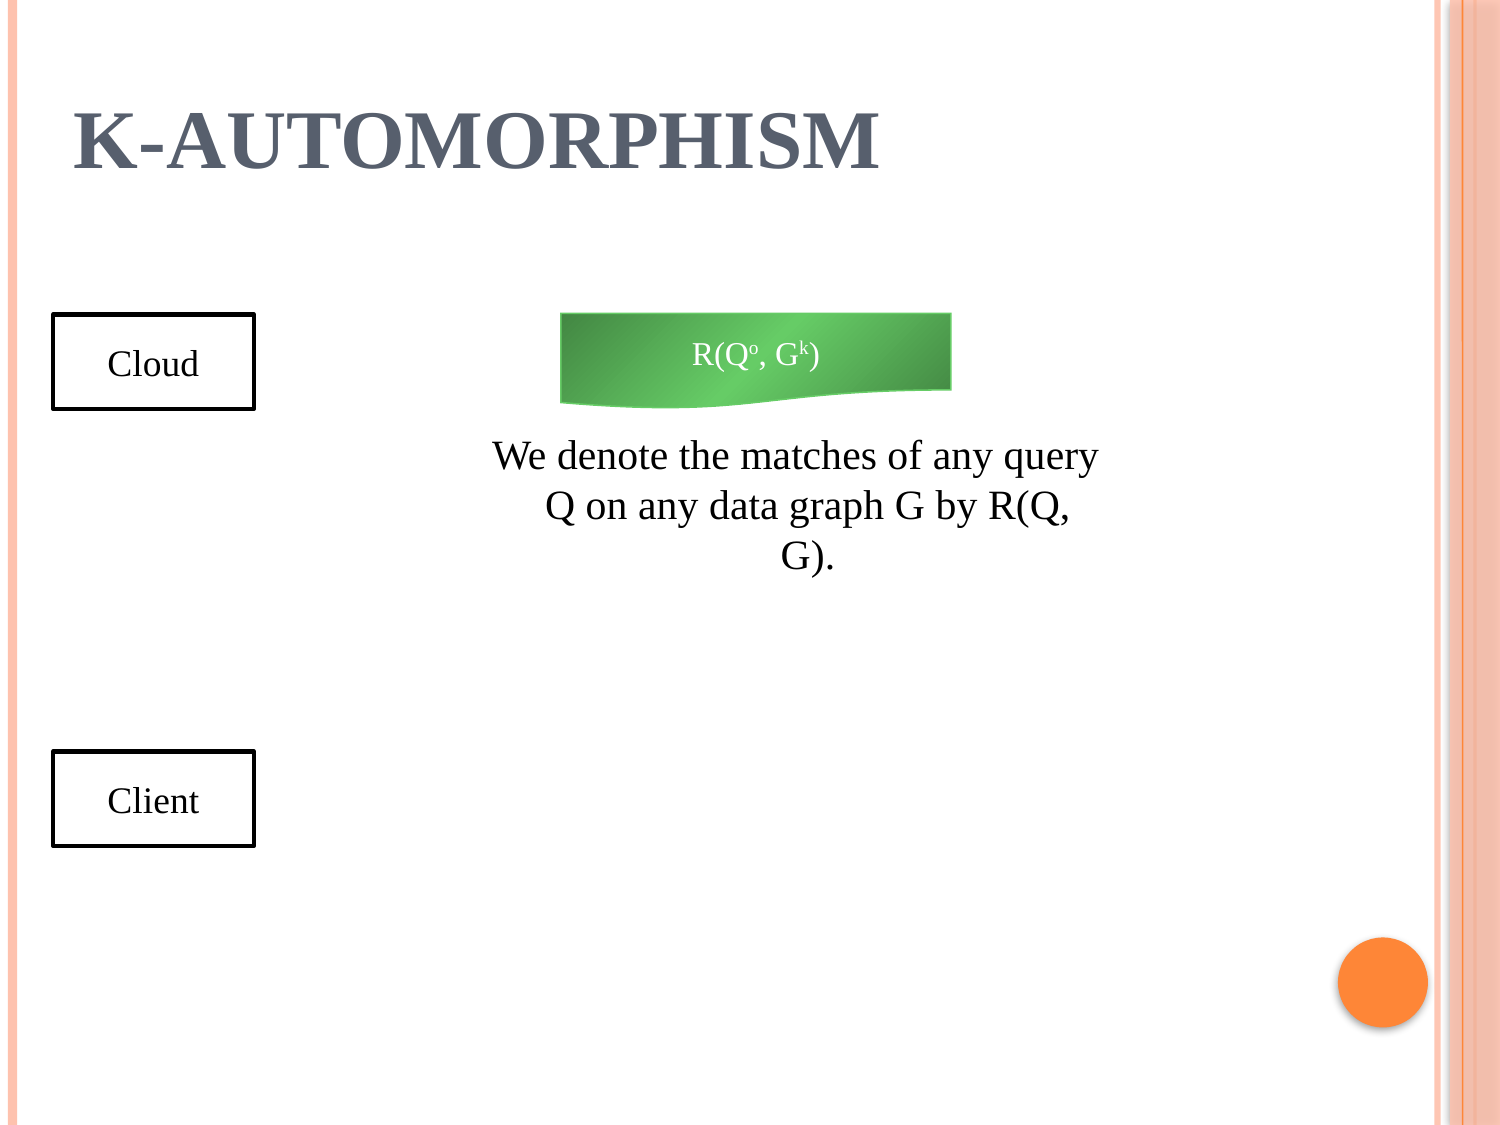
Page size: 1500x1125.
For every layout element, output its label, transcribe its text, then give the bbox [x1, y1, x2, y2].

text_box K-Automorphism [59, 78, 1438, 189]
text_box R(Qo, Gk) [560, 313, 951, 408]
text_box We denote the matches of any query Q on any data graph G by R(Q, G). [454, 420, 1117, 575]
text_box Client [51, 749, 256, 848]
text_box Cloud [51, 312, 256, 411]
